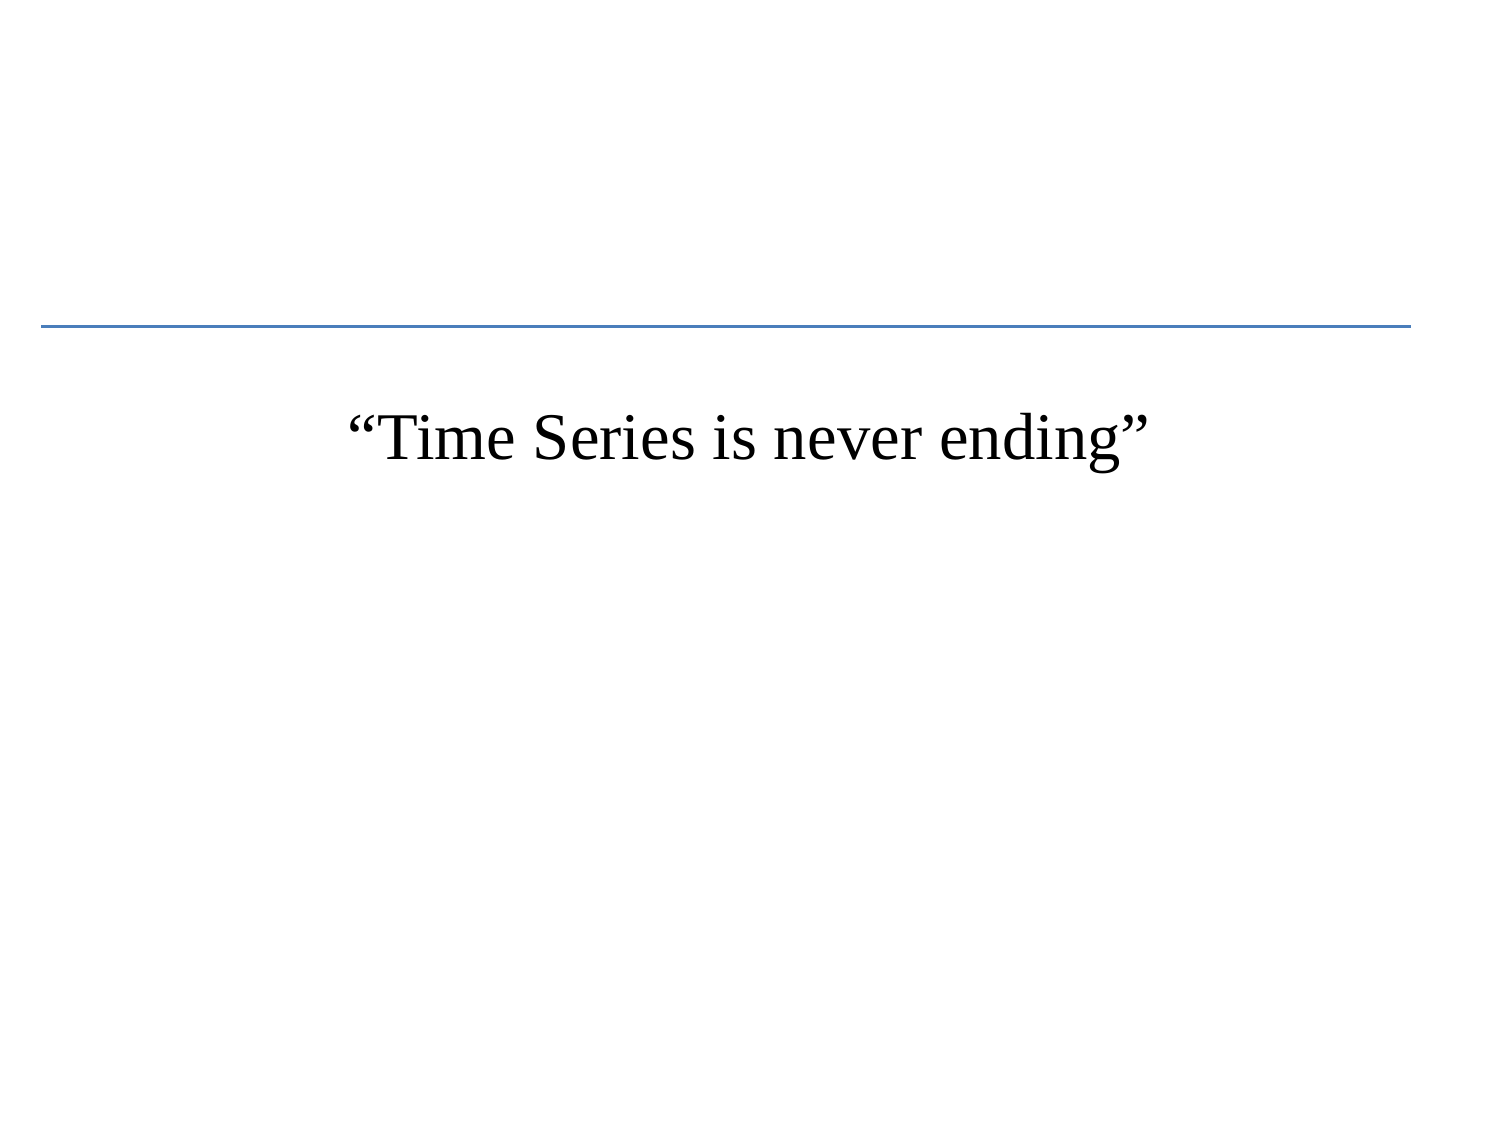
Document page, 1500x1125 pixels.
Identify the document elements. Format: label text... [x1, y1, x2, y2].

list “Time Series is never ending” [75, 385, 1425, 1005]
